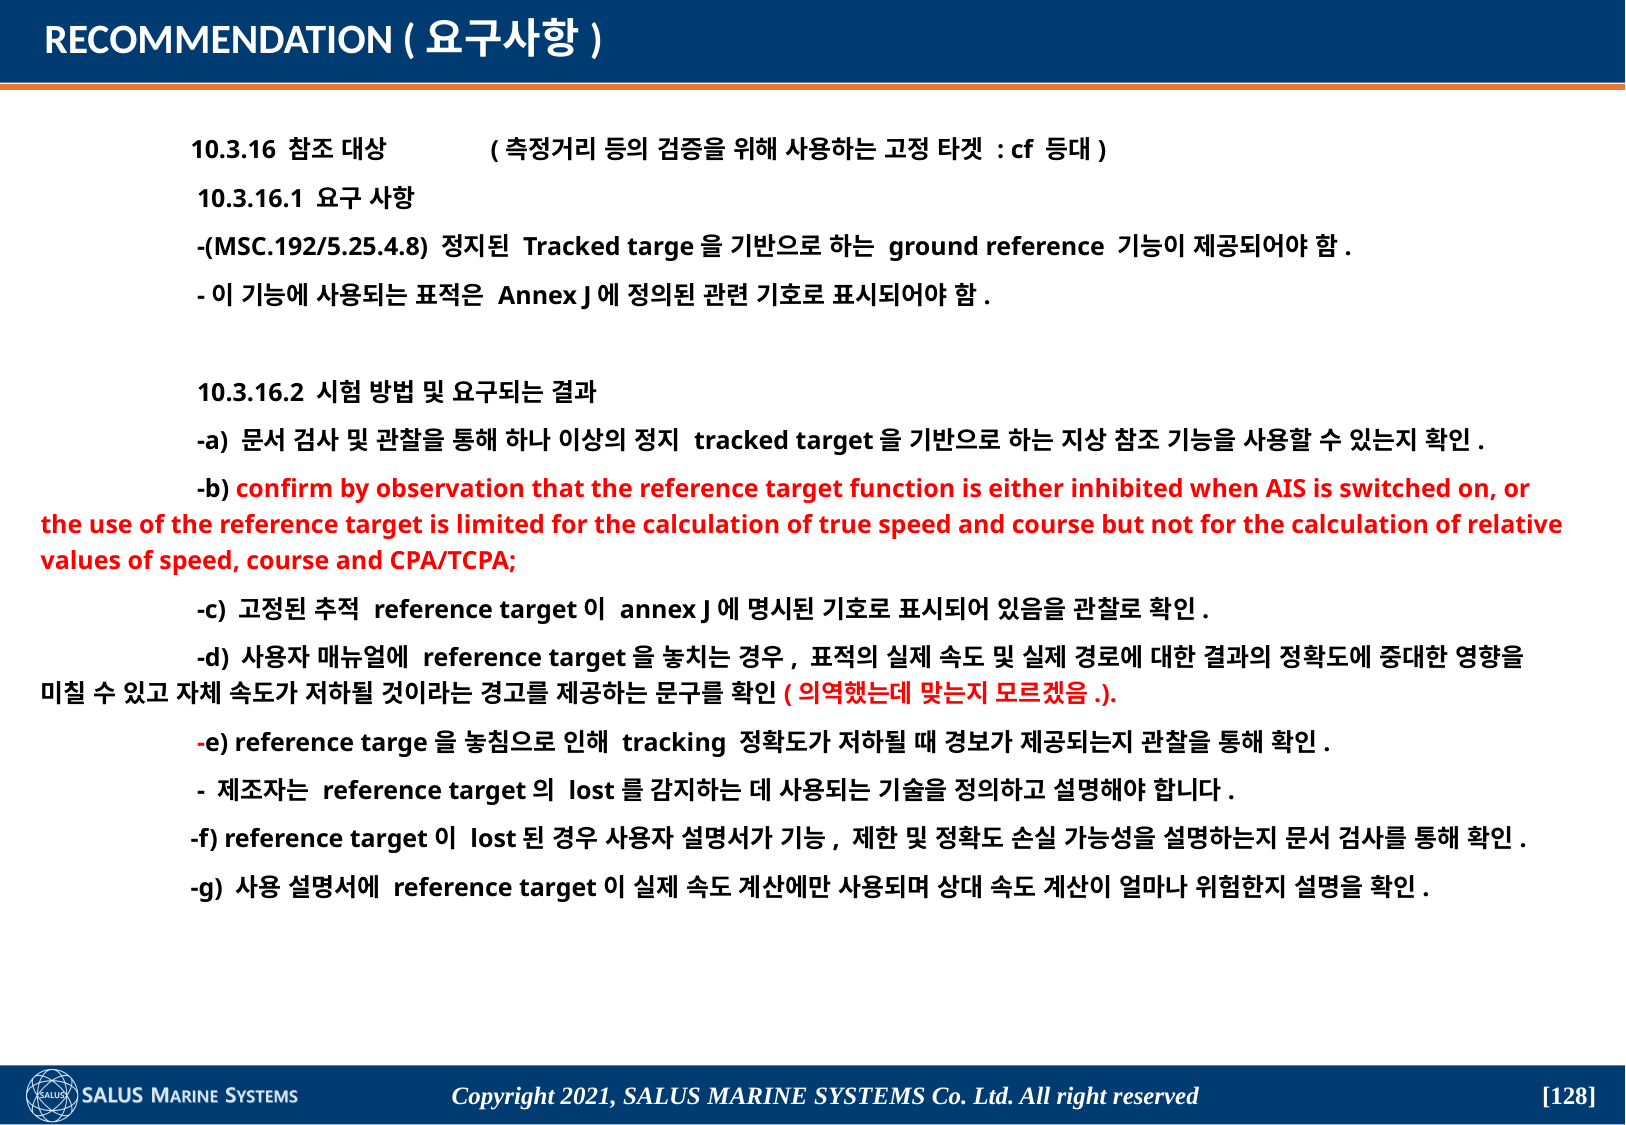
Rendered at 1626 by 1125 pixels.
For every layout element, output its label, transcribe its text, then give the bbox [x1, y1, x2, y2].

slide_number [128] [1513, 1065, 1625, 1125]
list 10.3.16 참조 대상 (측정거리 등의 검증을 위해 사용하는 고정 타겟 : cf 등대) 10.3.16.1 요구 사항 -(MSC.192/5.25.4.8) 정지된 Tracked targe을 기반으로 하는 ground reference 기능이 제공되어야 함. -이 기능에 사용되는 표적은 Annex J에 정의된 관련 기호로 표시되어야 함. 10.3.16.2 시험 방법 및 요구되는 결과 -a) 문서 검사 및 관찰을 통해 하나 이상의 정지 tracked target을 기반으로 하는 지상 참조 기능을 사용할 수 있는지 확인. -b) confirm by observation that the reference target function is either inhibited when AIS is switched on, or the use of the reference target is limited for the calculation of true speed and course but not for the calculation of relative values of speed, course and CPA/TCPA; -c) 고정된 추적 reference target이 annex J에 명시된 기호로 표시되어 있음을 관찰로 확인. -d) 사용자 매뉴얼에 reference target을 놓치는 경우, 표적의 실제 속도 및 실제 경로에 대한 결과의 정확도에 중대한 영향을 미칠 수 있고 자체 속도가 저하될 것이라는 경고를 제공하는 문구를 확인(의역했는데 맞는지 모르겠음.). -e) reference targe을 놓침으로 인해 tracking 정확도가 저하될 때 경보가 제공되는지 관찰을 통해 확인. - 제조자는 reference target의 lost를 감지하는 데 사용되는 기술을 정의하고 설명해야 합니다. -f) reference target이 lost된 경우 사용자 설명서가 기능, 제한 및 정확도 손실 가능성을 설명하는지 문서 검사를 통해 확인. -g) 사용 설명서에 reference target이 실제 속도 계산에만 사용되며 상대 속도 계산이 얼마나 위험한지 설명을 확인. [25, 116, 1591, 1055]
footer Copyright 2021, SALUS Marine Systems Co. Ltd. All right reserved [25, 1065, 1513, 1125]
title RECOMMENDATION (요구사항) [0, 0, 1625, 82]
